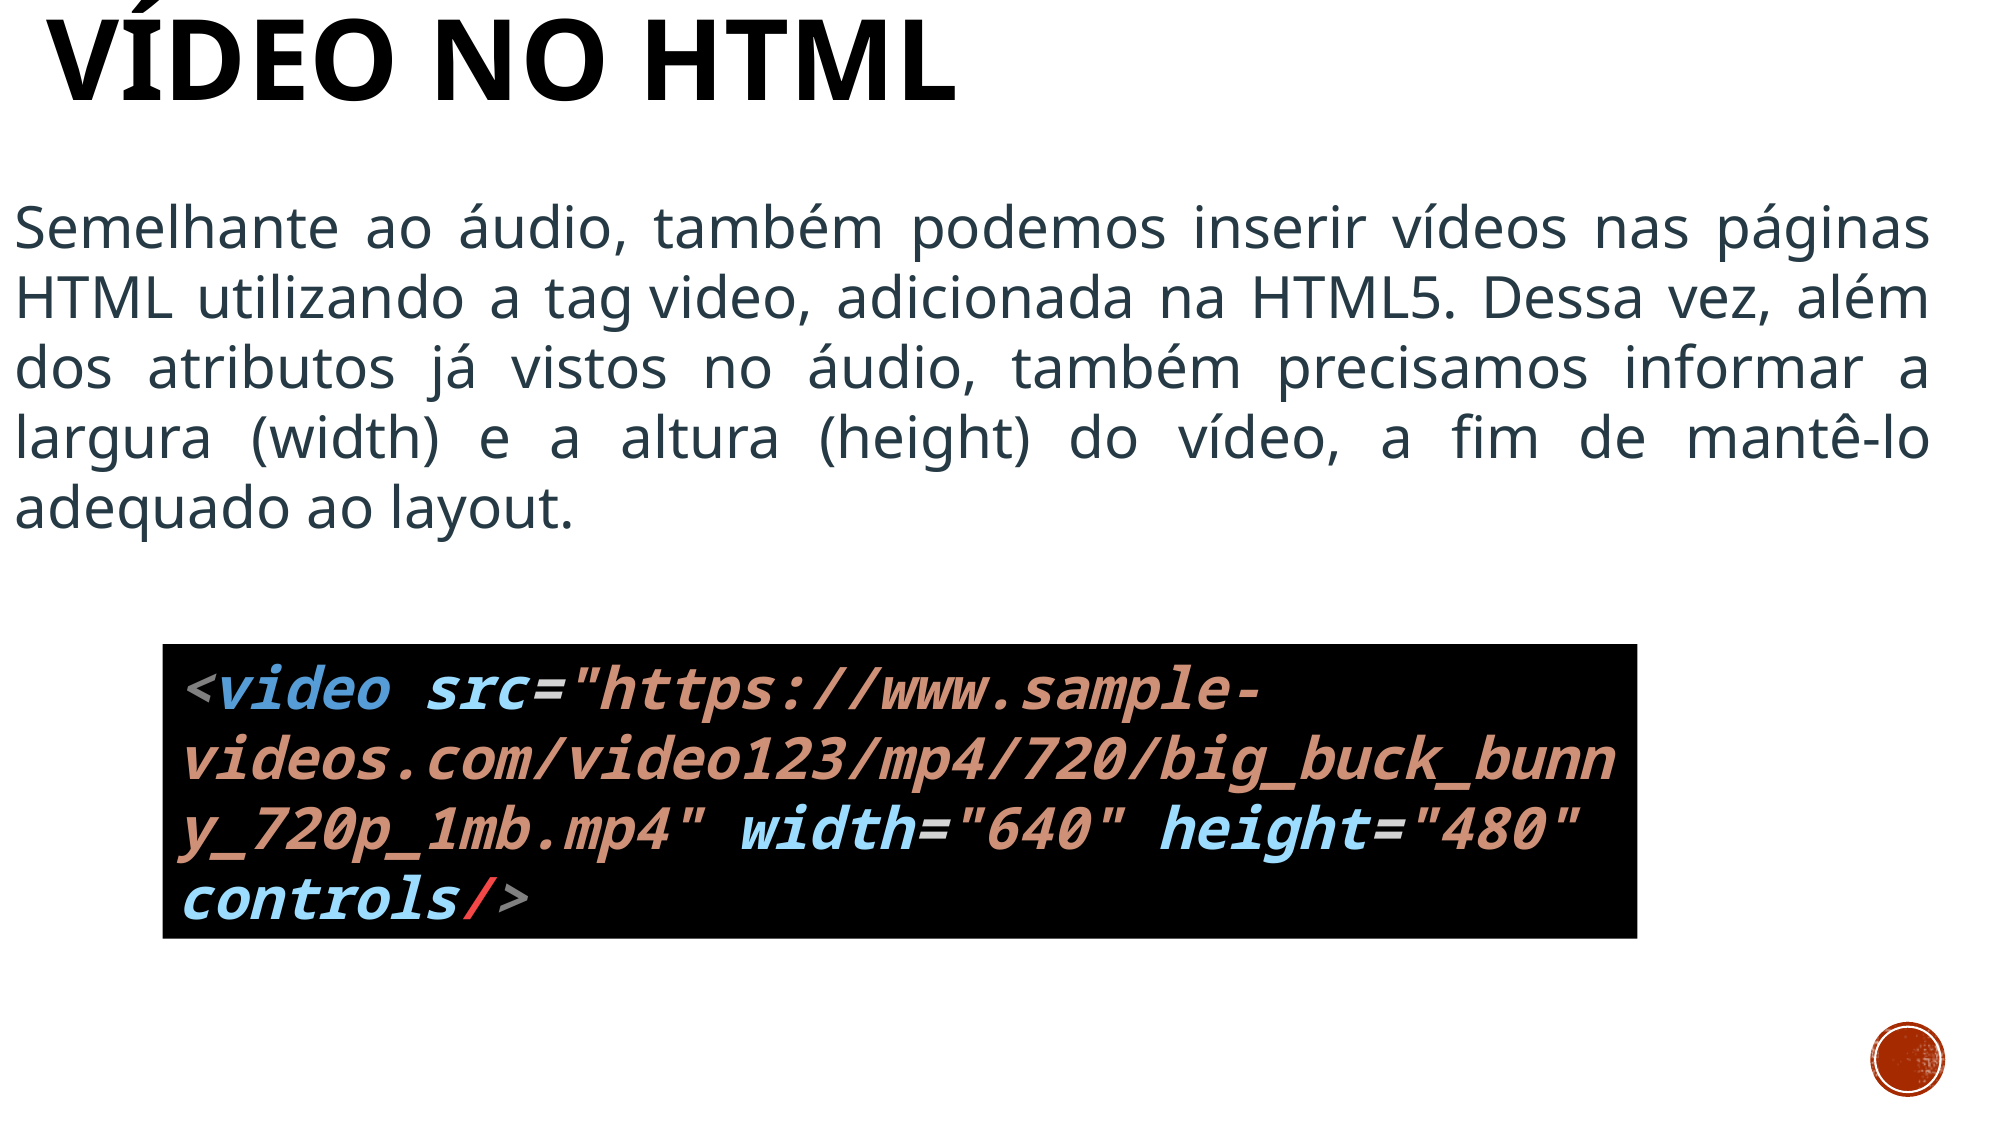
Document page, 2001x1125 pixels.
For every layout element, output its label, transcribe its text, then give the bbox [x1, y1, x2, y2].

title Vídeo no HTML [31, 0, 1682, 182]
text_box <video src="https://www.sample-videos.com/video123/mp4/720/big_buck_bunny_720p_1mb.mp4" width="640" height="480" controls/> [162, 644, 1638, 939]
text_box Semelhante ao áudio, também podemos inserir vídeos nas páginas HTML utilizando a tag video, adicionada na HTML5. Dessa vez, além dos atributos já vistos no áudio, também precisamos informar a largura (width) e a altura (height) do vídeo, a fim de mantê-lo adequado ao layout. [0, 182, 1947, 548]
